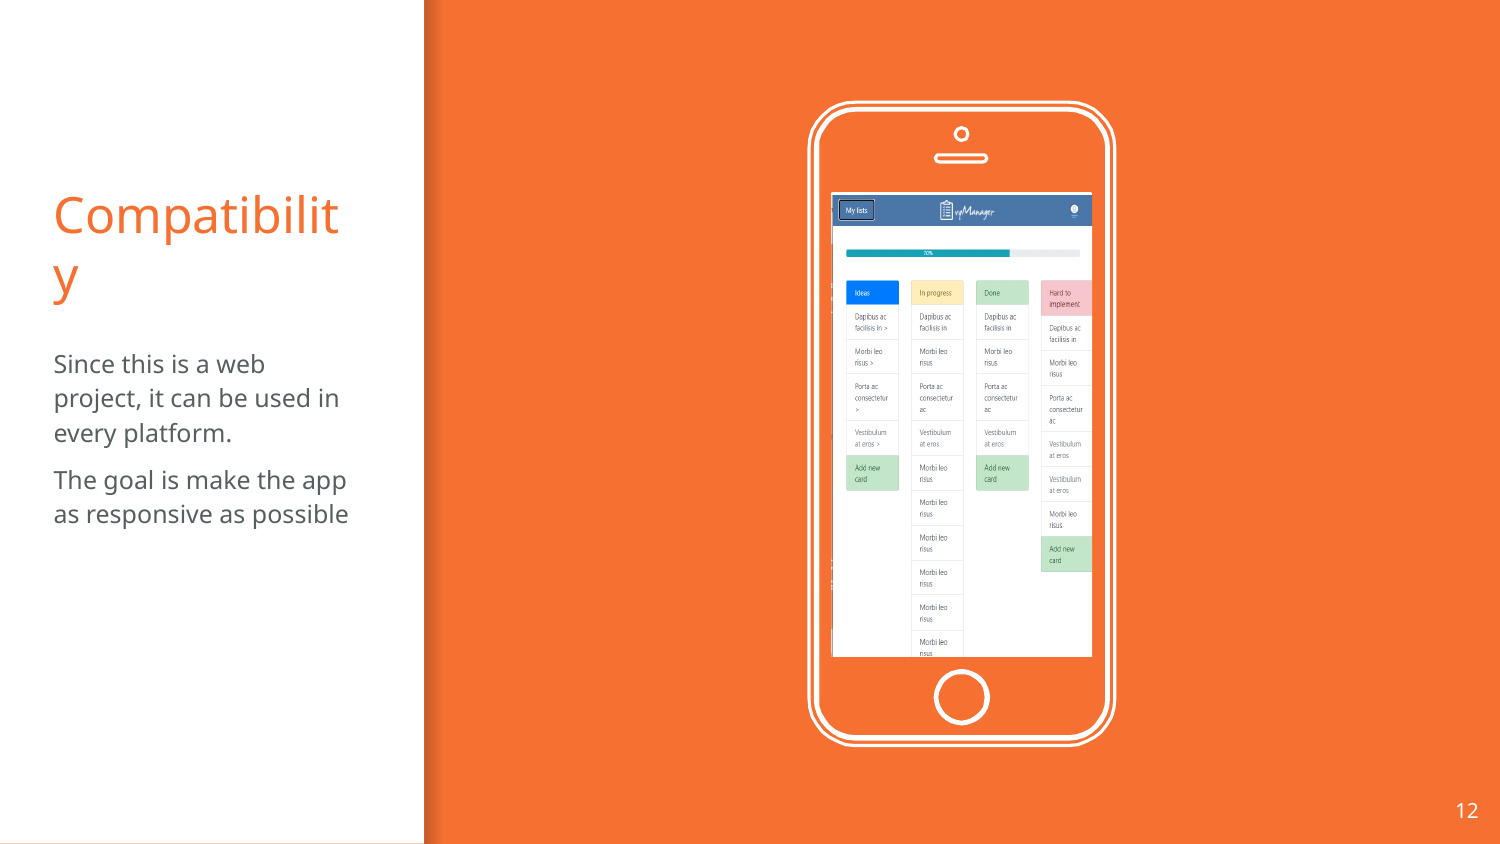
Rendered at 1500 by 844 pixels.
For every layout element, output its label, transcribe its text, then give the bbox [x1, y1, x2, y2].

slide_number 12 [1403, 779, 1494, 844]
text_box [809, 102, 1115, 746]
picture [831, 194, 1093, 657]
list Since this is a web project, it can be used in every platform. The goal is make the app as responsive as possible [38, 328, 375, 748]
title Compatibility [38, 94, 375, 319]
